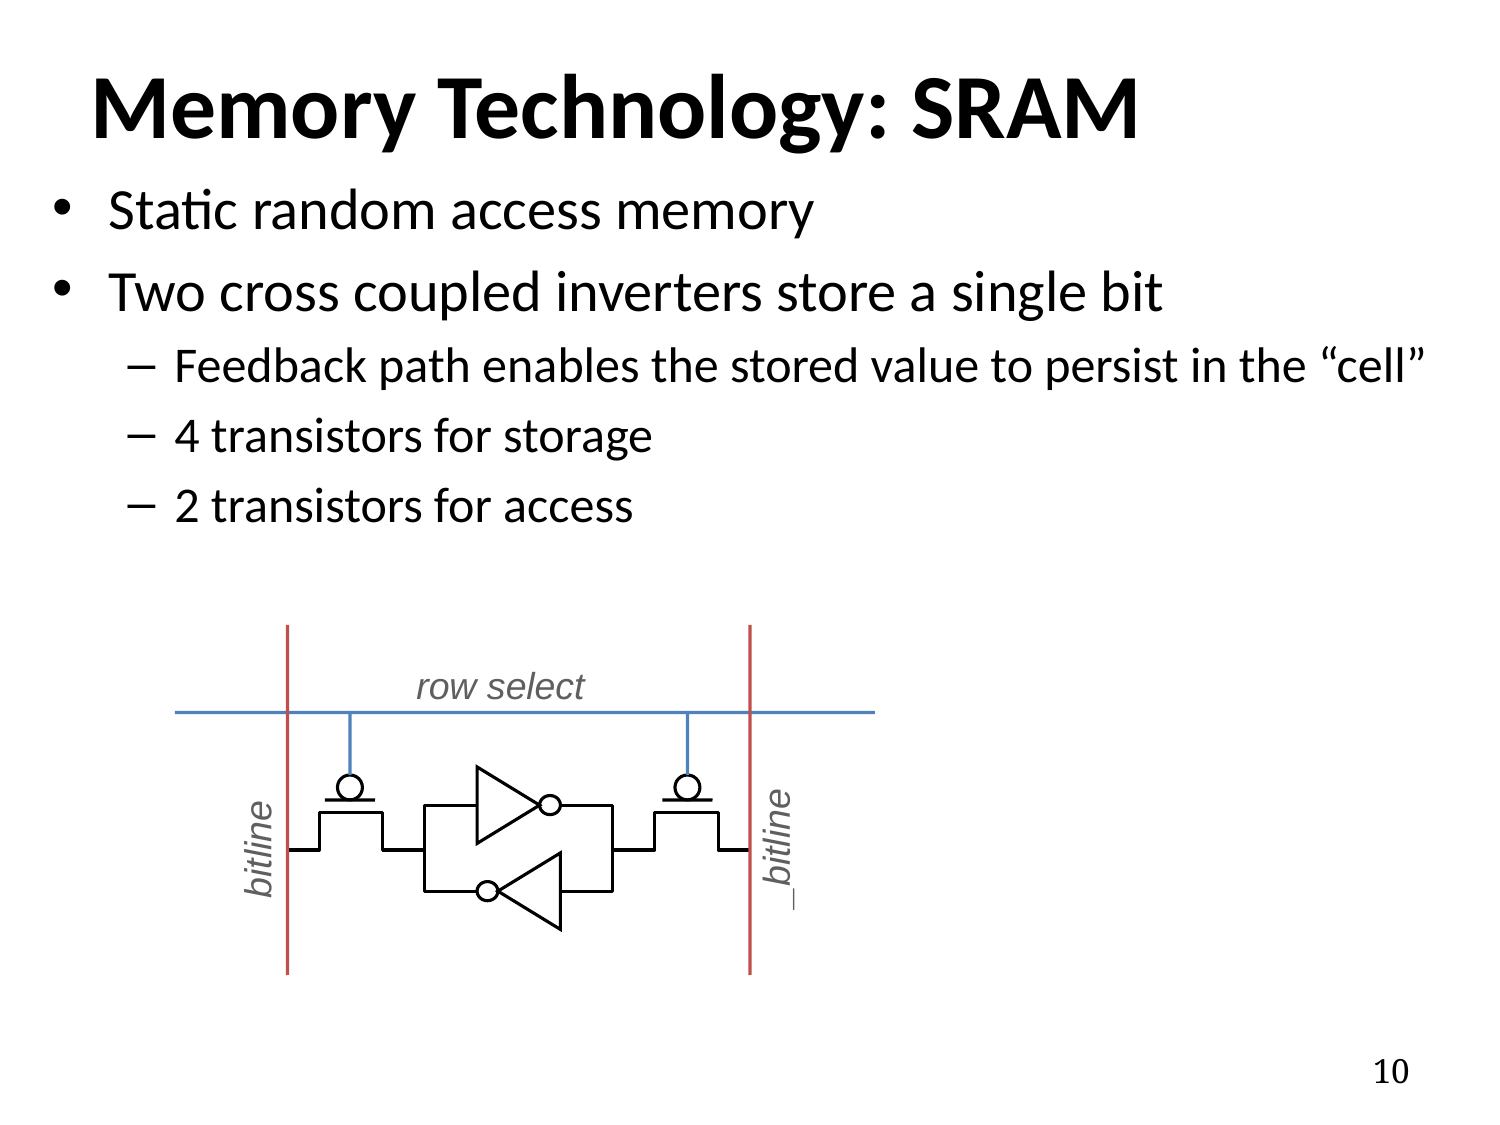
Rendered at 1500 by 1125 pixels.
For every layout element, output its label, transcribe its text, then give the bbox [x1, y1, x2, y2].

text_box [174, 624, 876, 976]
title Memory Technology: SRAM [75, 8, 1425, 196]
list Static random access memory Two cross coupled inverters store a single bit Feedback path enables the stored value to persist in the “cell” 4 transistors for storage 2 transistors for access [37, 163, 1450, 1016]
slide_number 10 [1074, 1042, 1425, 1103]
